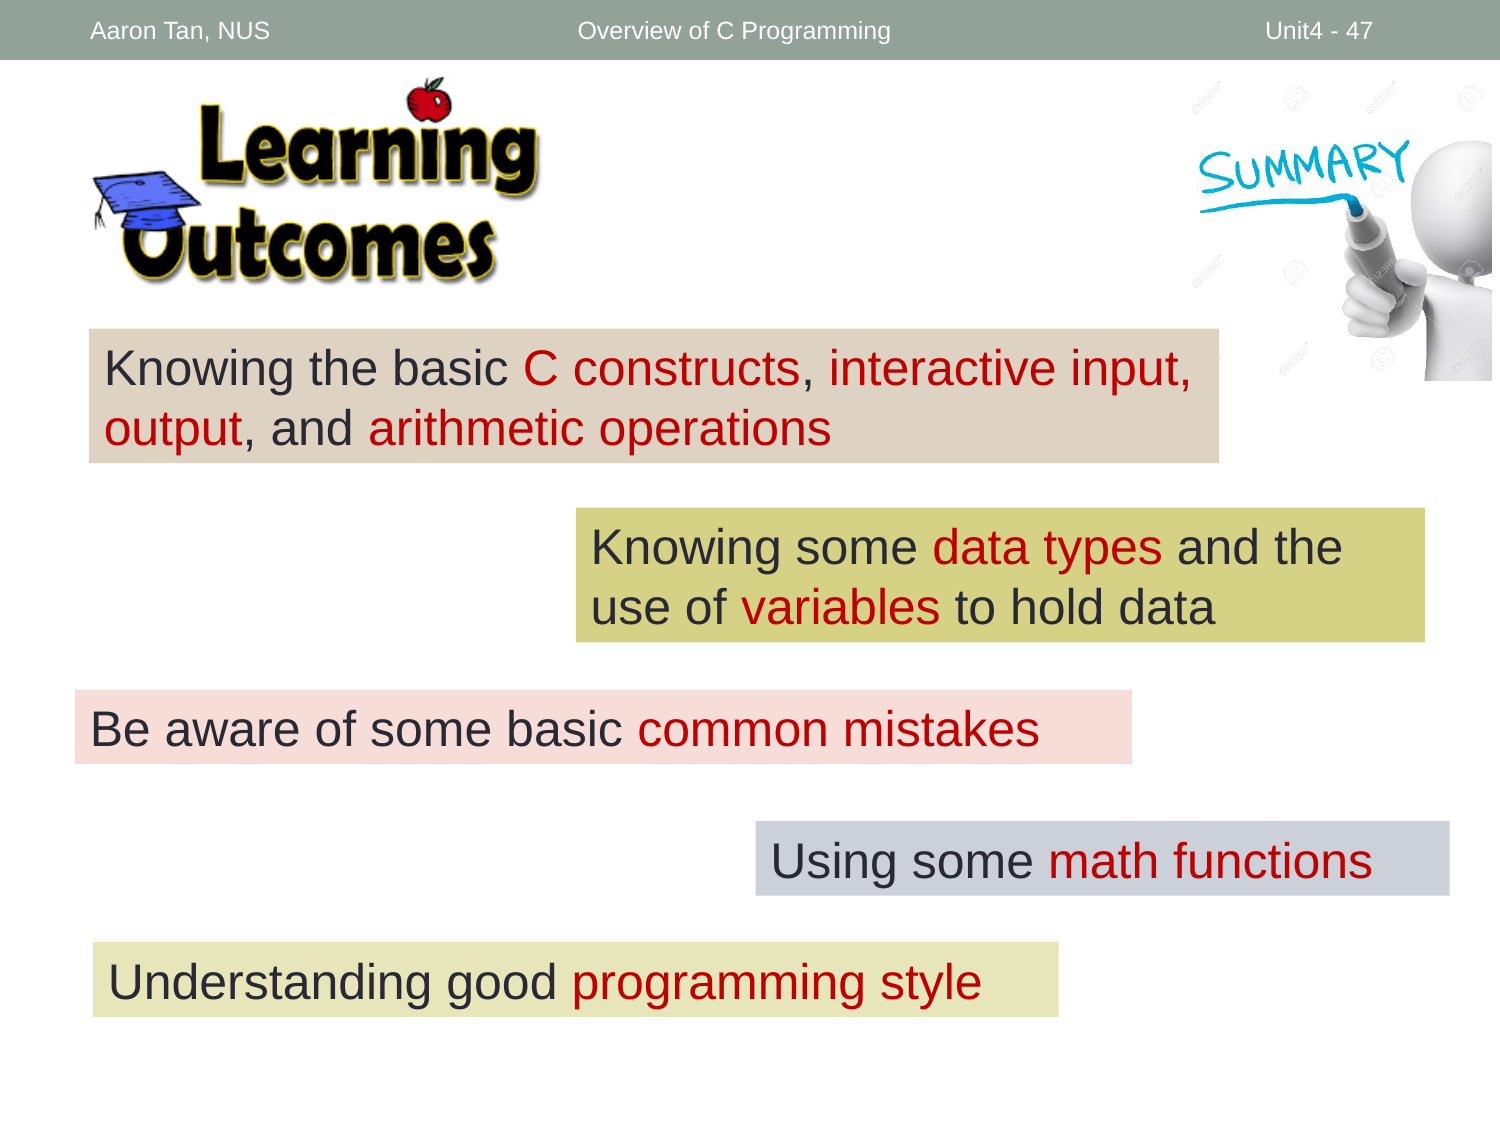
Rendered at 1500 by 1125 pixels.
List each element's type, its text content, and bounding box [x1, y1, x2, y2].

text_box Knowing some data types and the use of variables to hold data [575, 507, 1425, 643]
slide_number Aaron Tan, NUS [75, 3, 550, 57]
text_box Be aware of some basic common mistakes [74, 689, 1132, 765]
text_box Using some math functions [755, 820, 1450, 896]
footer Overview of C Programming [562, 3, 1238, 57]
picture [74, 65, 565, 318]
picture [1183, 72, 1492, 381]
slide_number Unit4 - 47 [1250, 3, 1425, 57]
text_box Knowing the basic C constructs, interactive input, output, and arithmetic operations [88, 328, 1220, 464]
text_box Understanding good programming style [93, 942, 1059, 1017]
